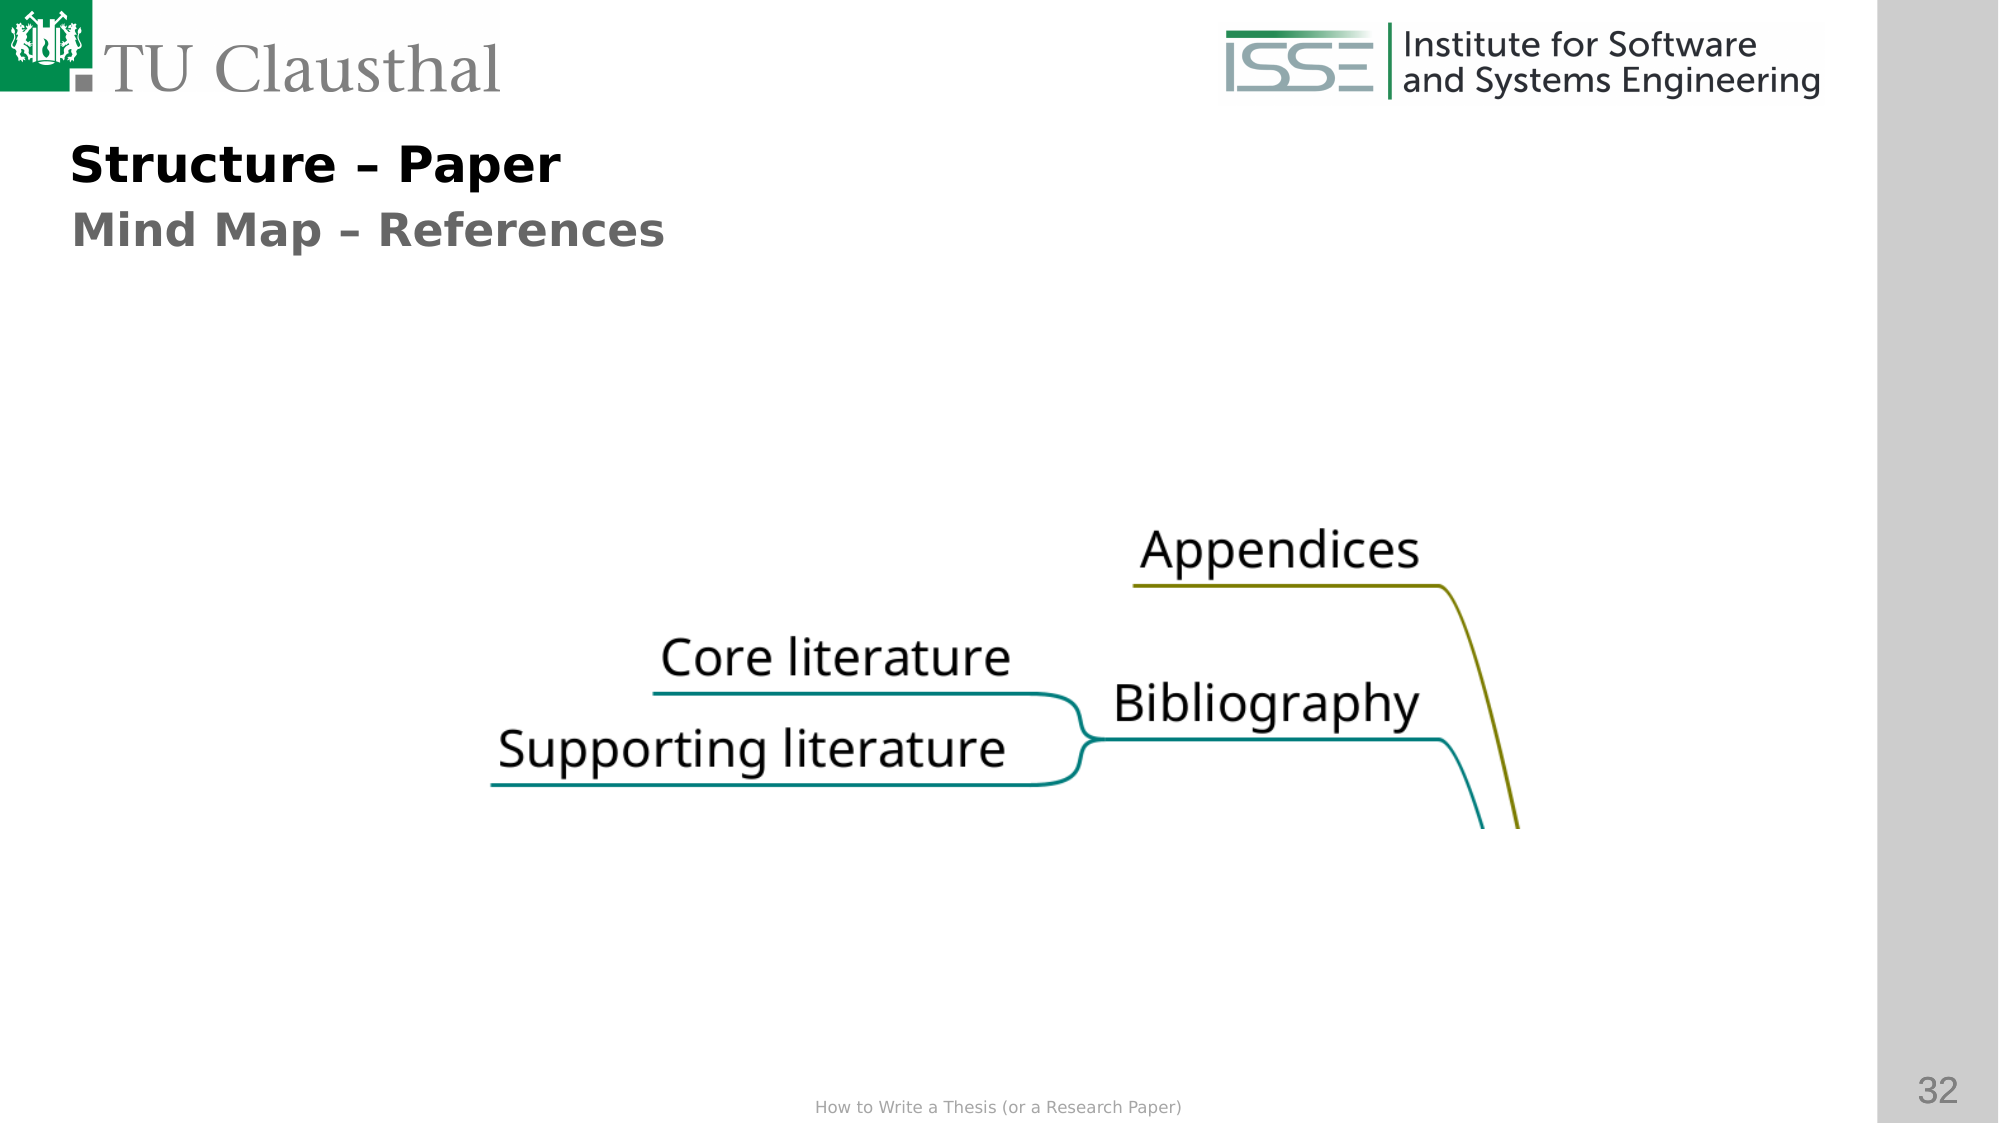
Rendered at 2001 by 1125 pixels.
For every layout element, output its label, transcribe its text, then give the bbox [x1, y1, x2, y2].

picture [1218, 22, 1825, 106]
picture [0, 0, 500, 92]
text_box Mind Map – References [70, 188, 1769, 269]
picture [442, 442, 1562, 829]
text_box Structure – Paper [55, 125, 1817, 206]
